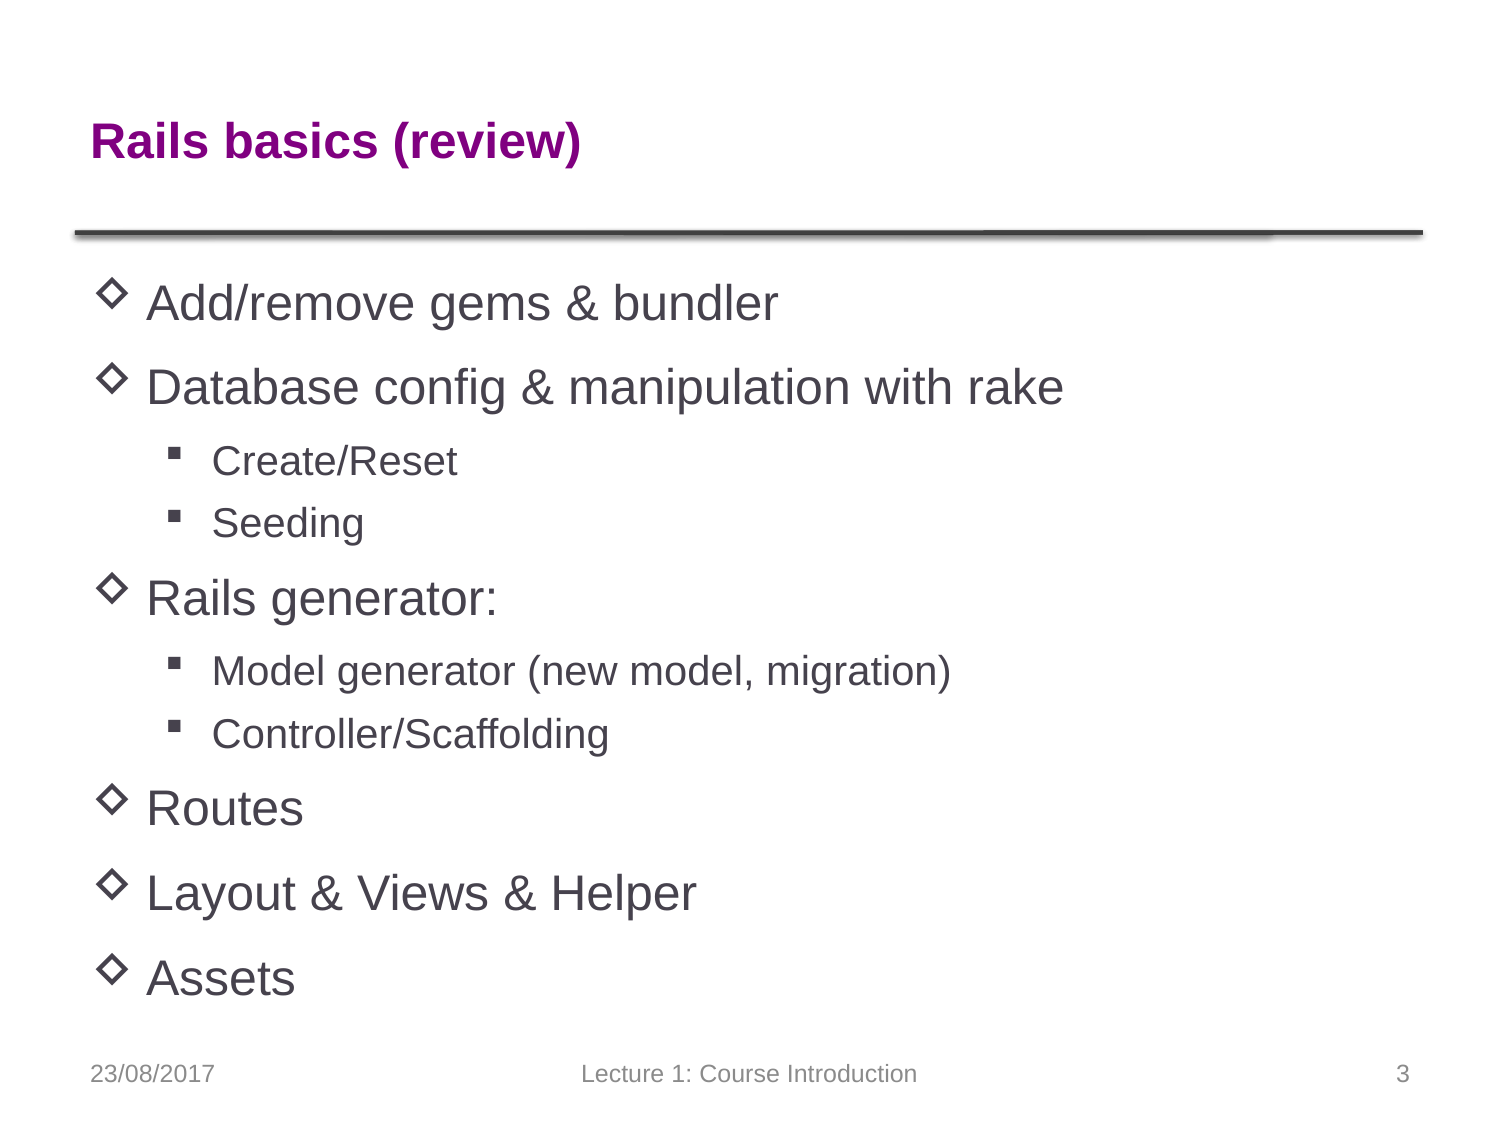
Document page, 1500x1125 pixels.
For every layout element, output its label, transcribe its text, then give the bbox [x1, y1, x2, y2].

footer Lecture 1: Course Introduction [512, 1042, 988, 1103]
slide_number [75, 1042, 425, 1103]
list Add/remove gems & bundler Database config & manipulation with rake Create/Reset Seeding Rails generator: Model generator (new model, migration) Controller/Scaffolding Routes Layout & Views & Helper Assets [75, 262, 1425, 1005]
slide_number 3 [1074, 1042, 1425, 1103]
title Rails basics (review) [74, 44, 1272, 233]
